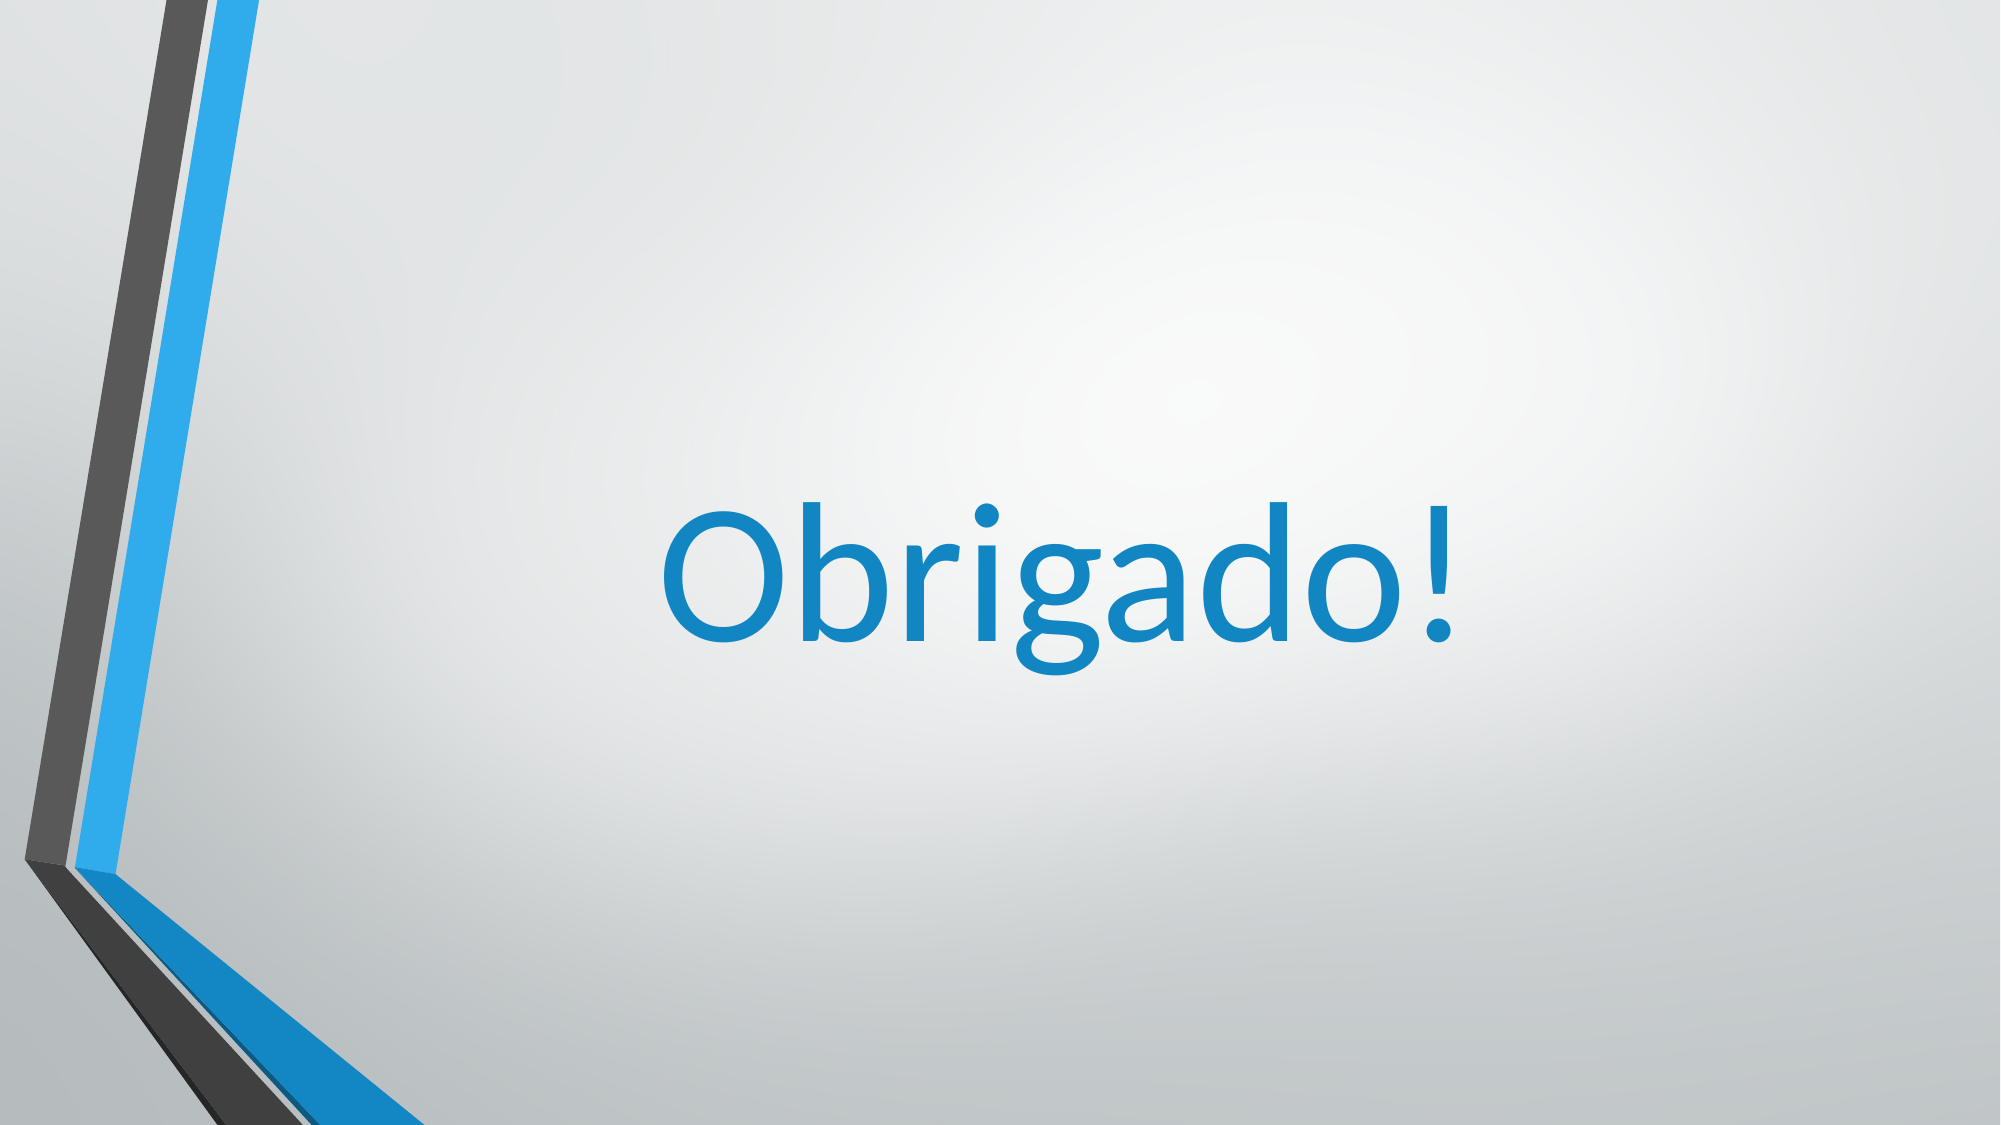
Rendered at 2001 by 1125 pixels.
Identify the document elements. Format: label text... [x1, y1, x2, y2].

title Obrigado! [243, 112, 1887, 1010]
